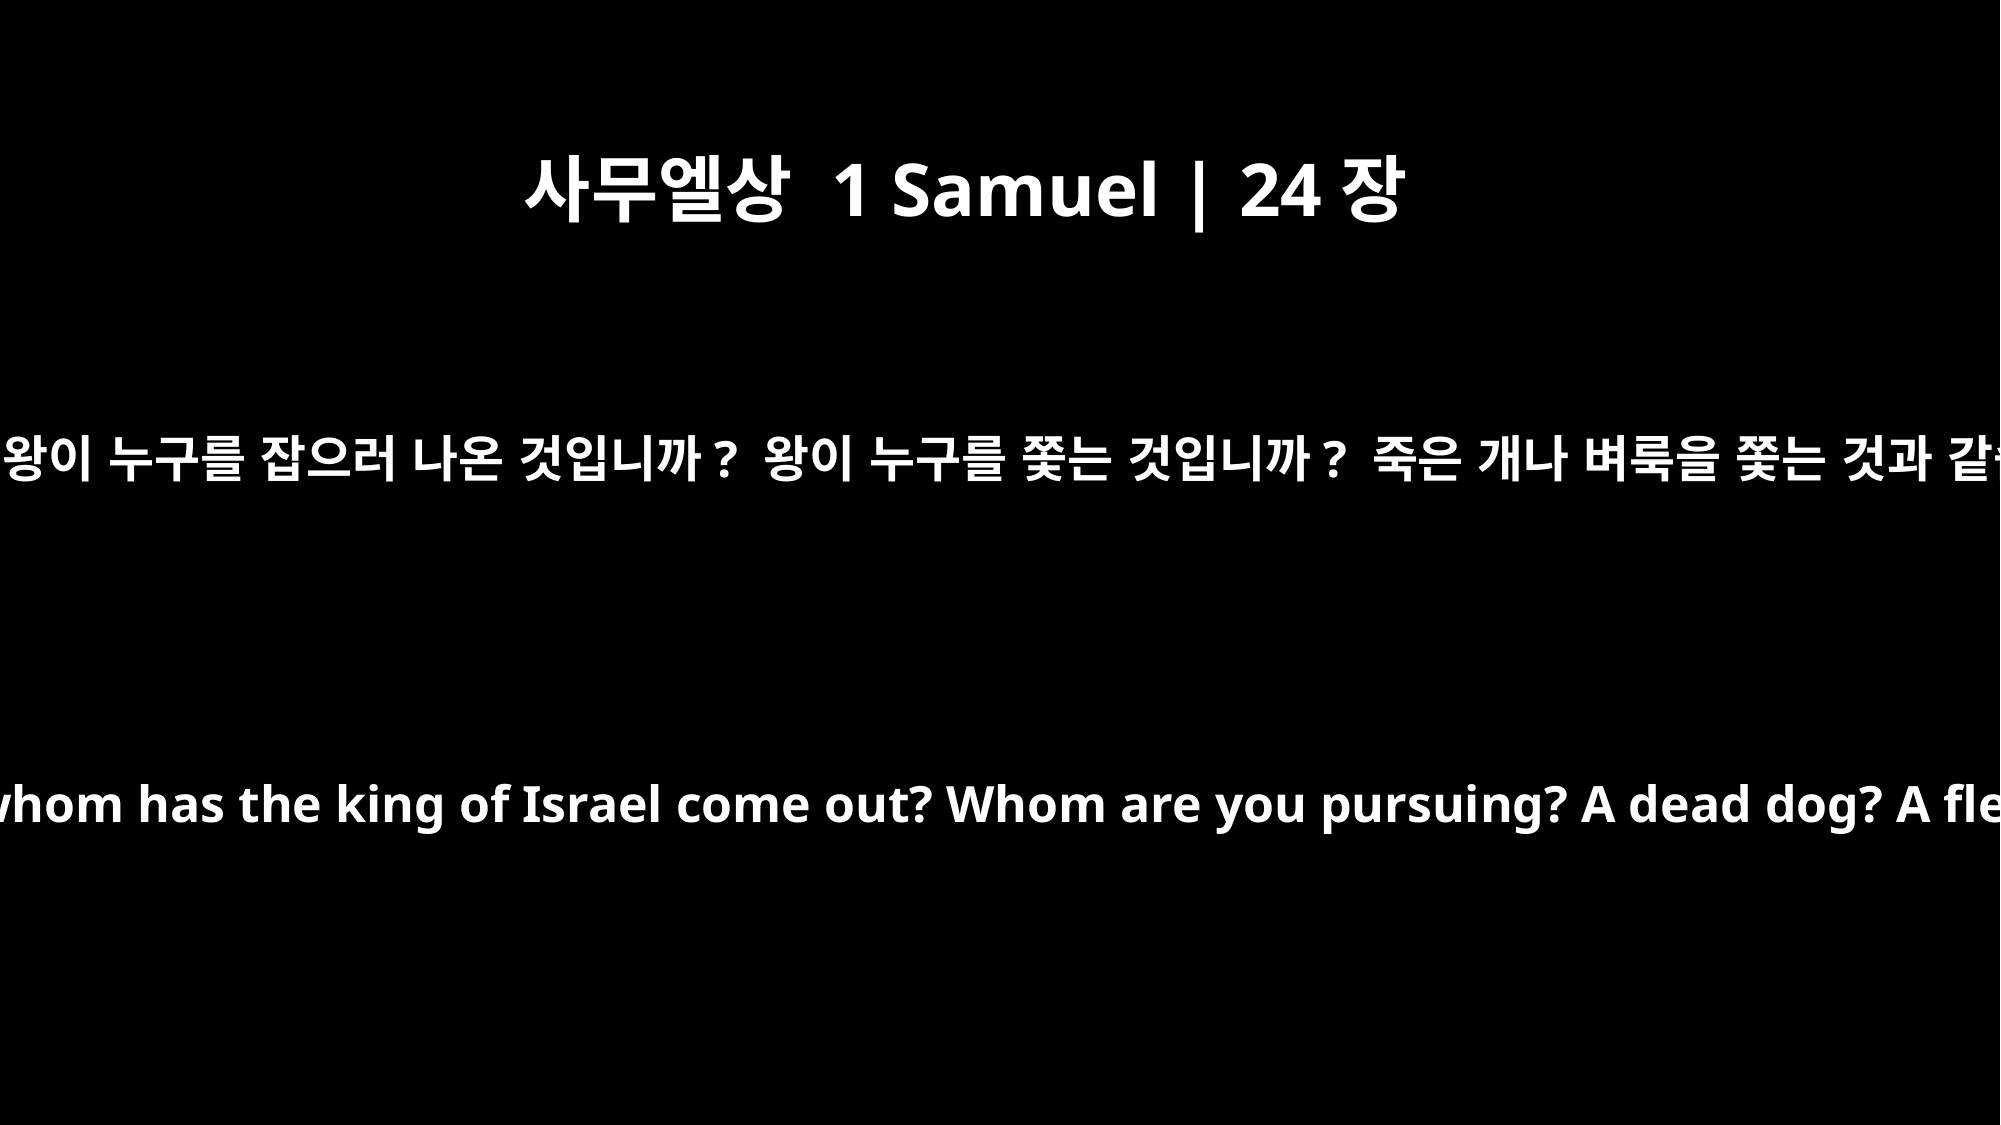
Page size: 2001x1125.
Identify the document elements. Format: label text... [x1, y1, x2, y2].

text_box 14 이스라엘의 왕이 누구를 잡으러 나온 것입니까? 왕이 누구를 쫓는 것입니까? 죽은 개나 벼룩을 쫓는 것과 같습니다. [0, 359, 2000, 495]
text_box 사무엘상 1 Samuel | 24장 [509, 136, 1423, 239]
text_box "Against whom has the king of Israel come out? Whom are you pursuing? A dead dog? A flea? [0, 764, 2000, 840]
